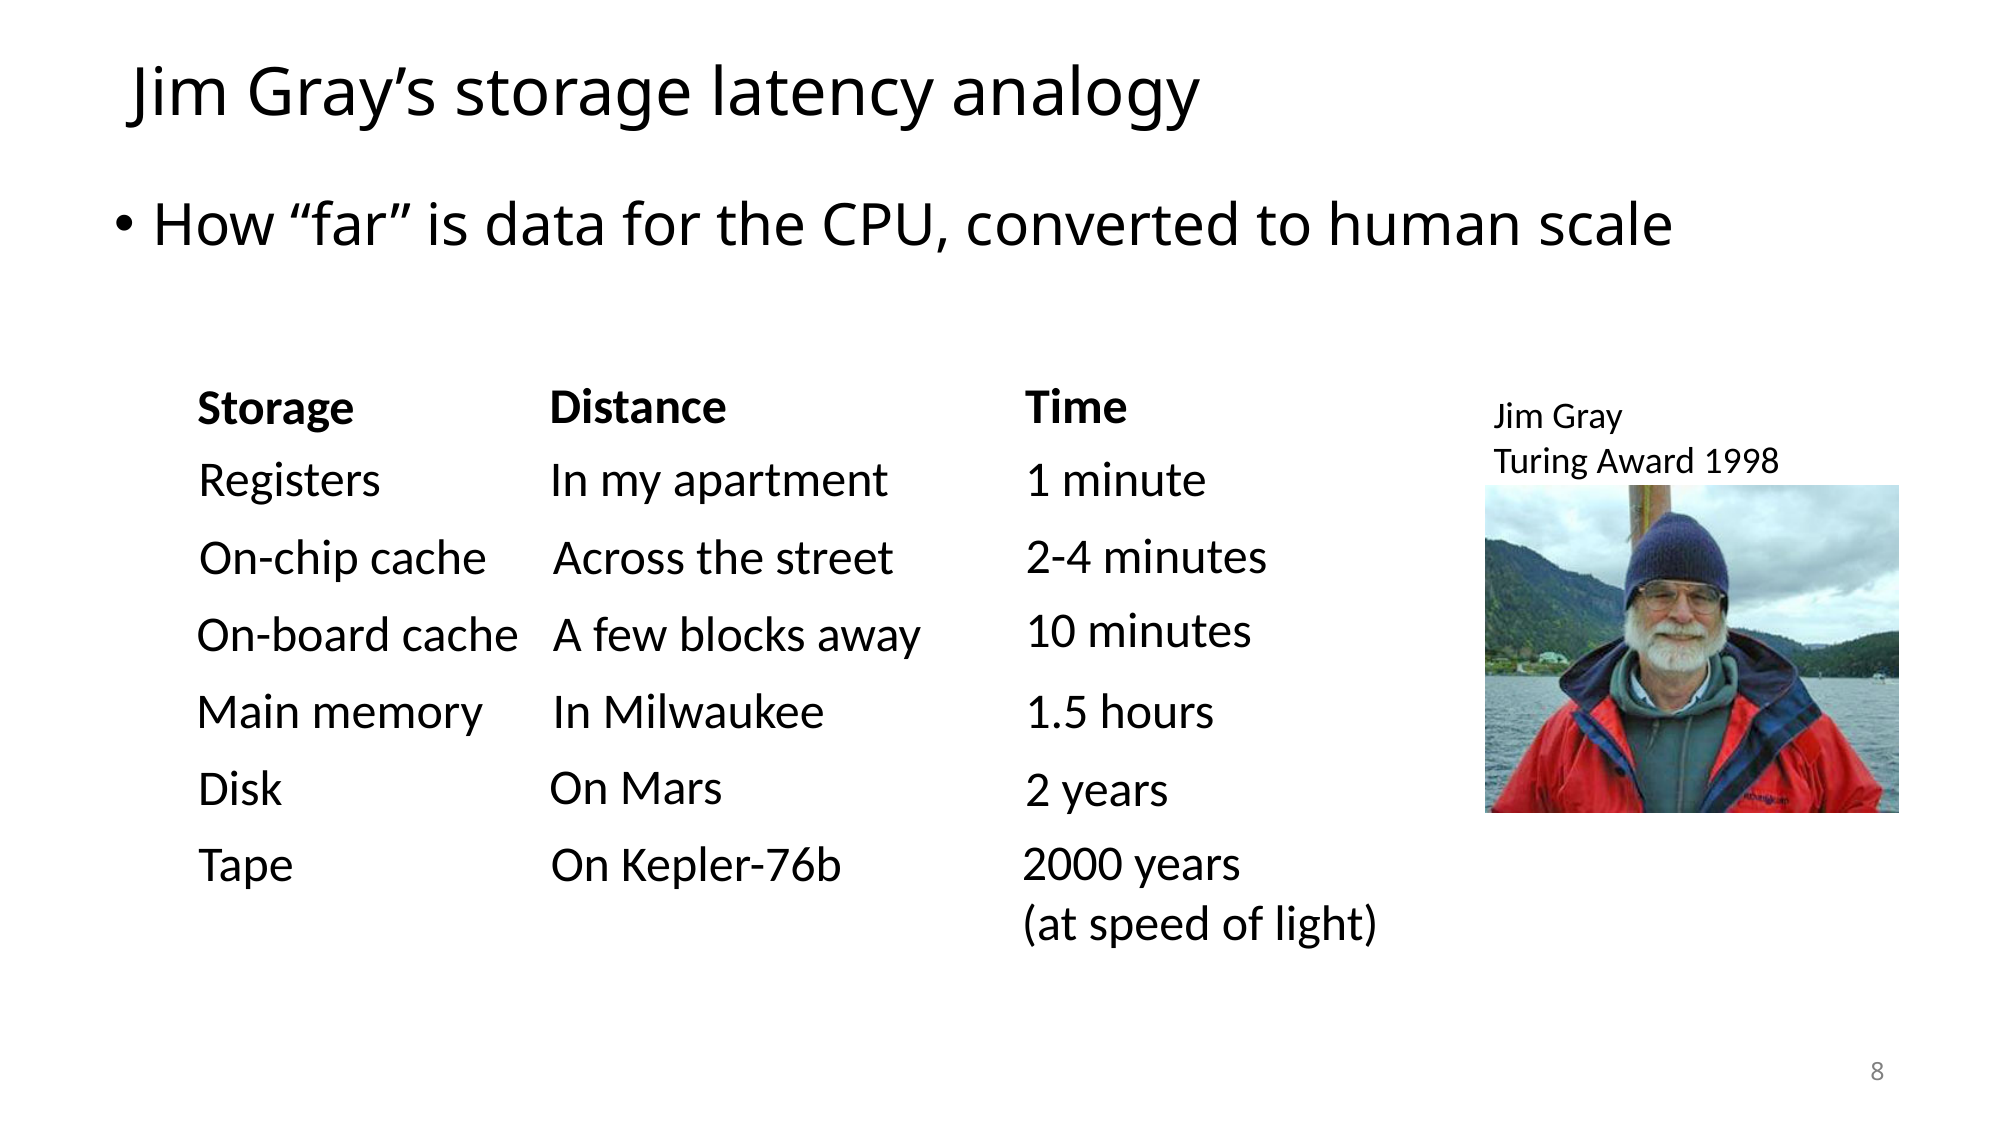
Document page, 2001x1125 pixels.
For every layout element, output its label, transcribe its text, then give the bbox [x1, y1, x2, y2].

slide_number 8 [1749, 1042, 1900, 1103]
text_box On Kepler-76b [536, 824, 858, 899]
text_box 2 years [1010, 748, 1184, 823]
picture [1485, 485, 1899, 813]
text_box In my apartment [535, 439, 904, 515]
text_box Across the street [538, 516, 910, 592]
text_box On Mars [534, 747, 738, 823]
text_box Registers [183, 439, 396, 515]
text_box Storage [182, 367, 386, 442]
list How “far” is data for the CPU, converted to human scale [99, 187, 1900, 1013]
text_box In Milwaukee [537, 670, 840, 746]
text_box Disk [183, 748, 298, 824]
text_box Tape [183, 824, 309, 900]
text_box On-chip cache [184, 516, 503, 592]
title Jim Gray’s storage latency analogy [99, 37, 1900, 150]
text_box 1 minute [1010, 439, 1222, 515]
text_box Main memory [181, 671, 499, 747]
text_box Time [1010, 365, 1143, 439]
text_box 2-4 minutes [1010, 515, 1283, 591]
text_box A few blocks away [538, 593, 937, 669]
text_box 10 minutes [1010, 590, 1267, 666]
text_box On-board cache [181, 593, 535, 669]
text_box 1.5 hours [1010, 670, 1230, 746]
text_box Jim Gray Turing Award 1998 [1478, 383, 1795, 489]
text_box 2000 years (at speed of light) [1007, 823, 1394, 959]
text_box Distance [534, 365, 743, 441]
